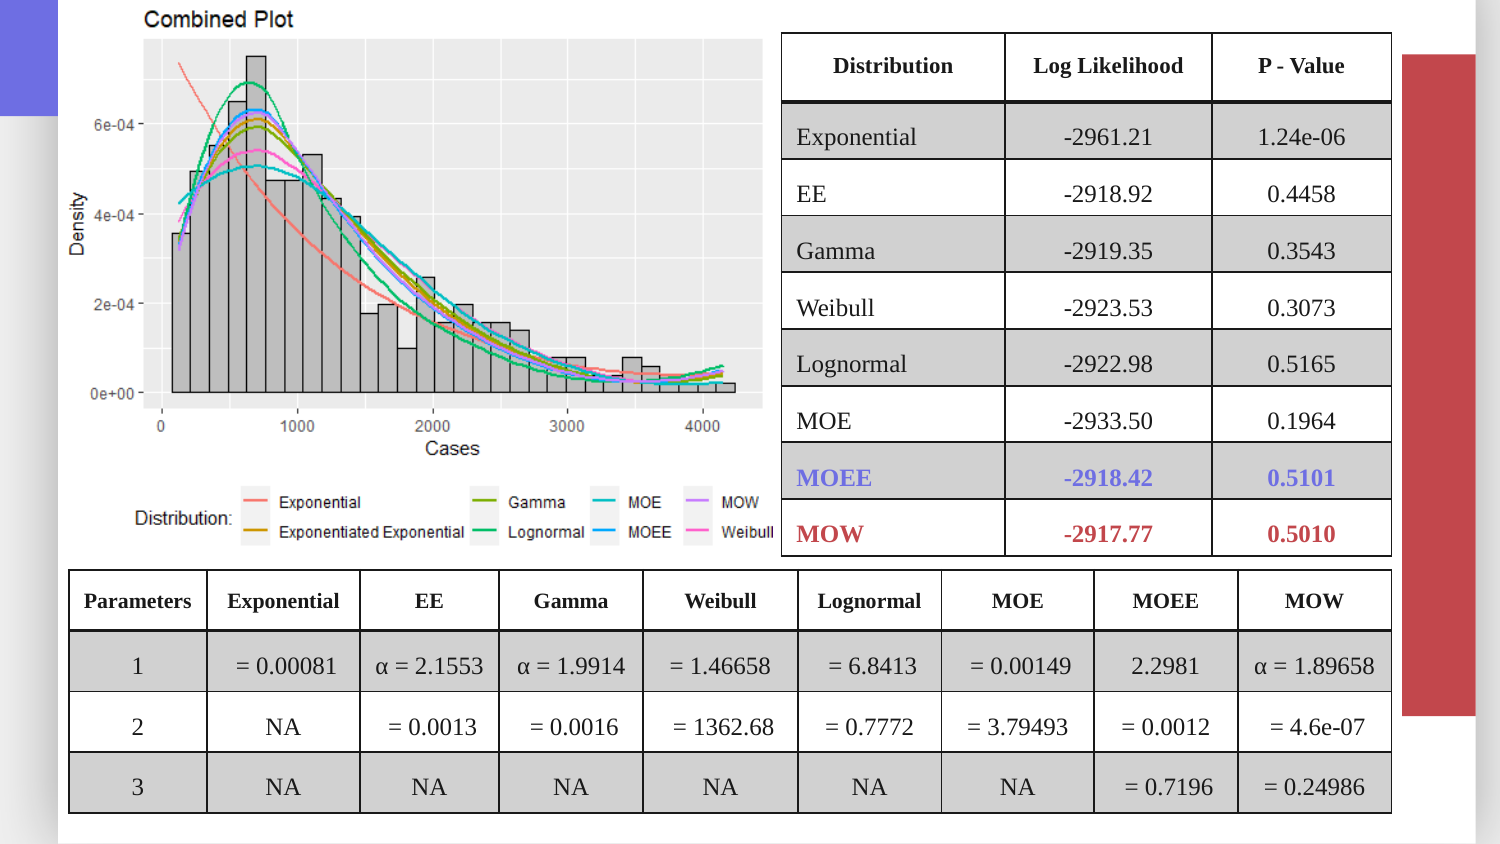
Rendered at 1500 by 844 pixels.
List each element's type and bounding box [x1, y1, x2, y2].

picture [57, 0, 773, 565]
text_box [0, 0, 1476, 844]
